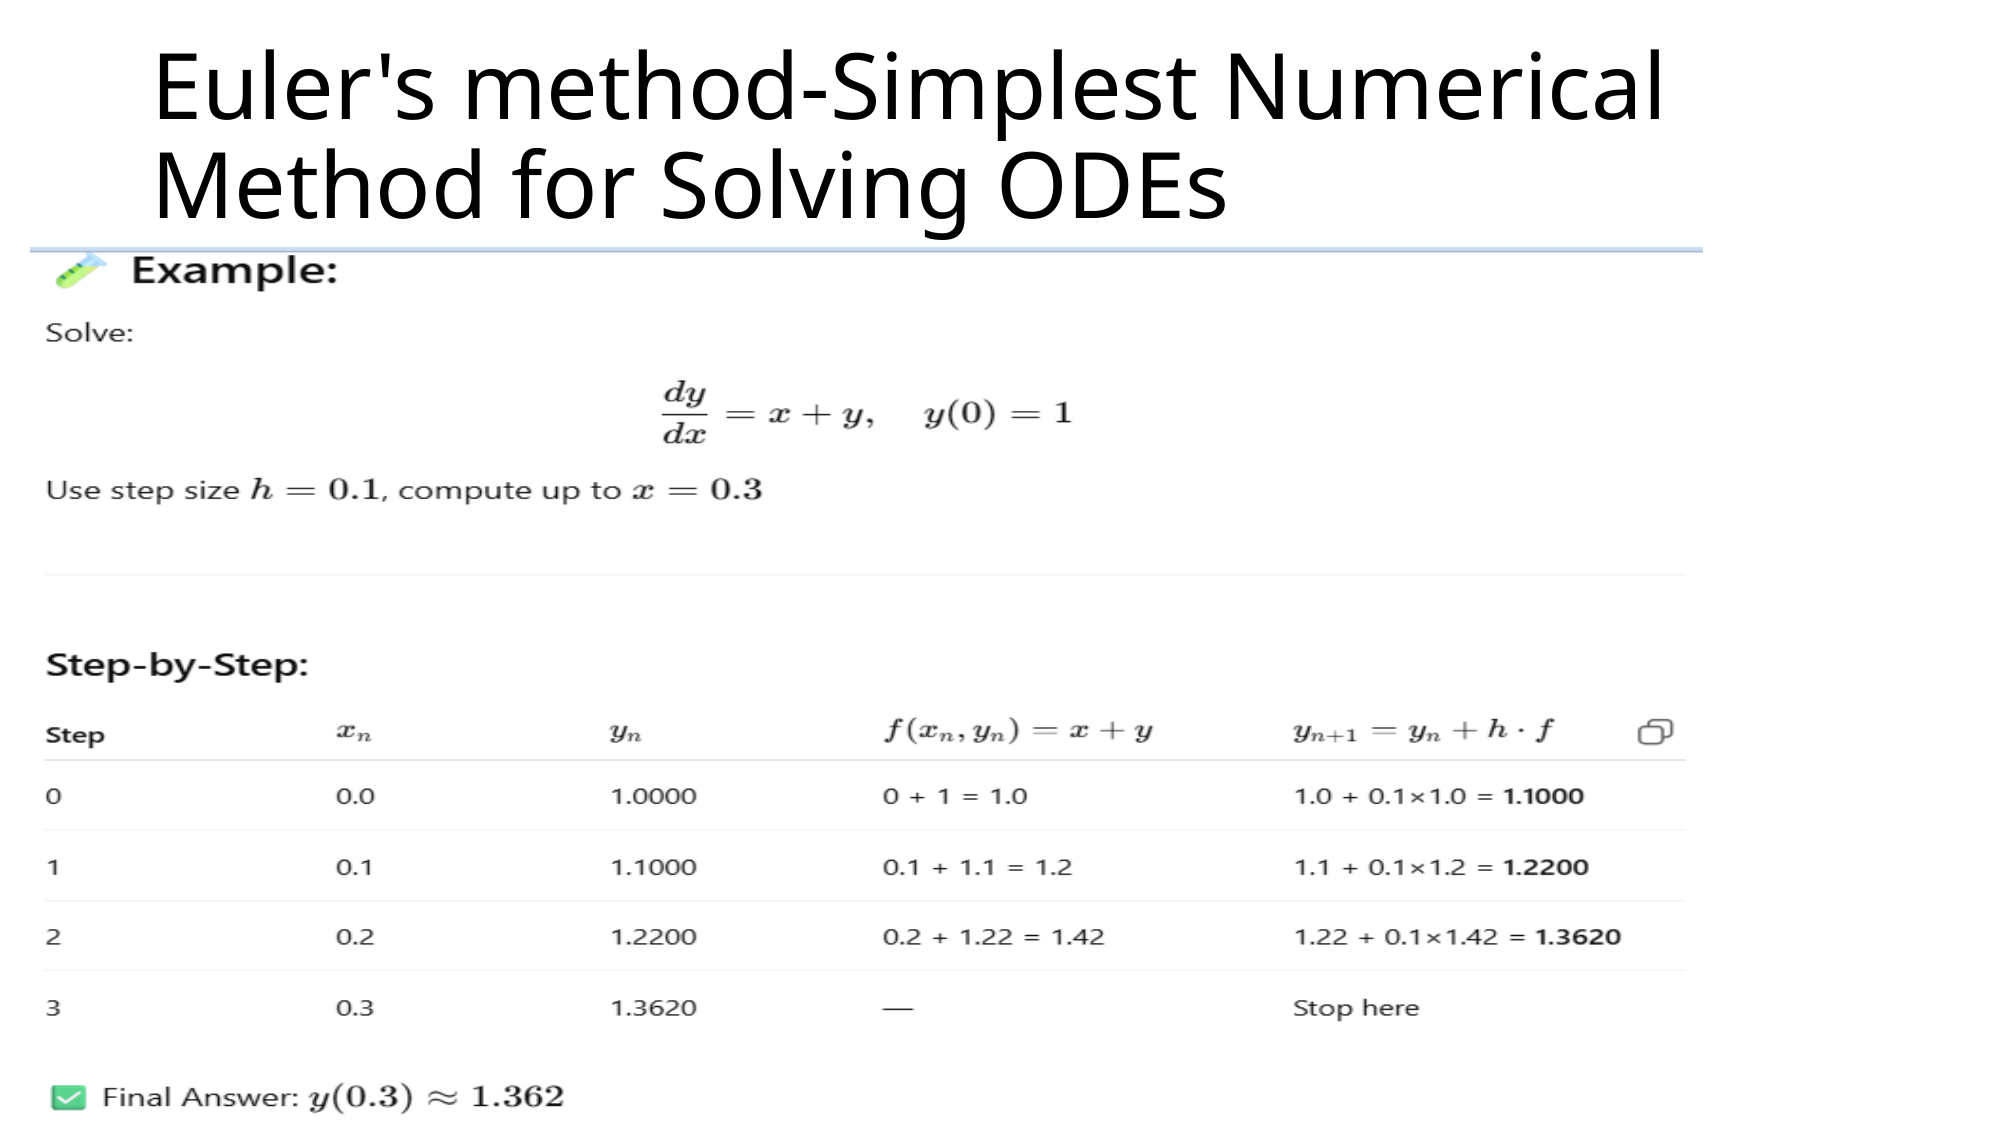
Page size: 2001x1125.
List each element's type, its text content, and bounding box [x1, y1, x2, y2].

picture [30, 247, 1703, 1125]
title Euler's method-Simplest Numerical Method for Solving ODEs [136, 30, 1862, 248]
